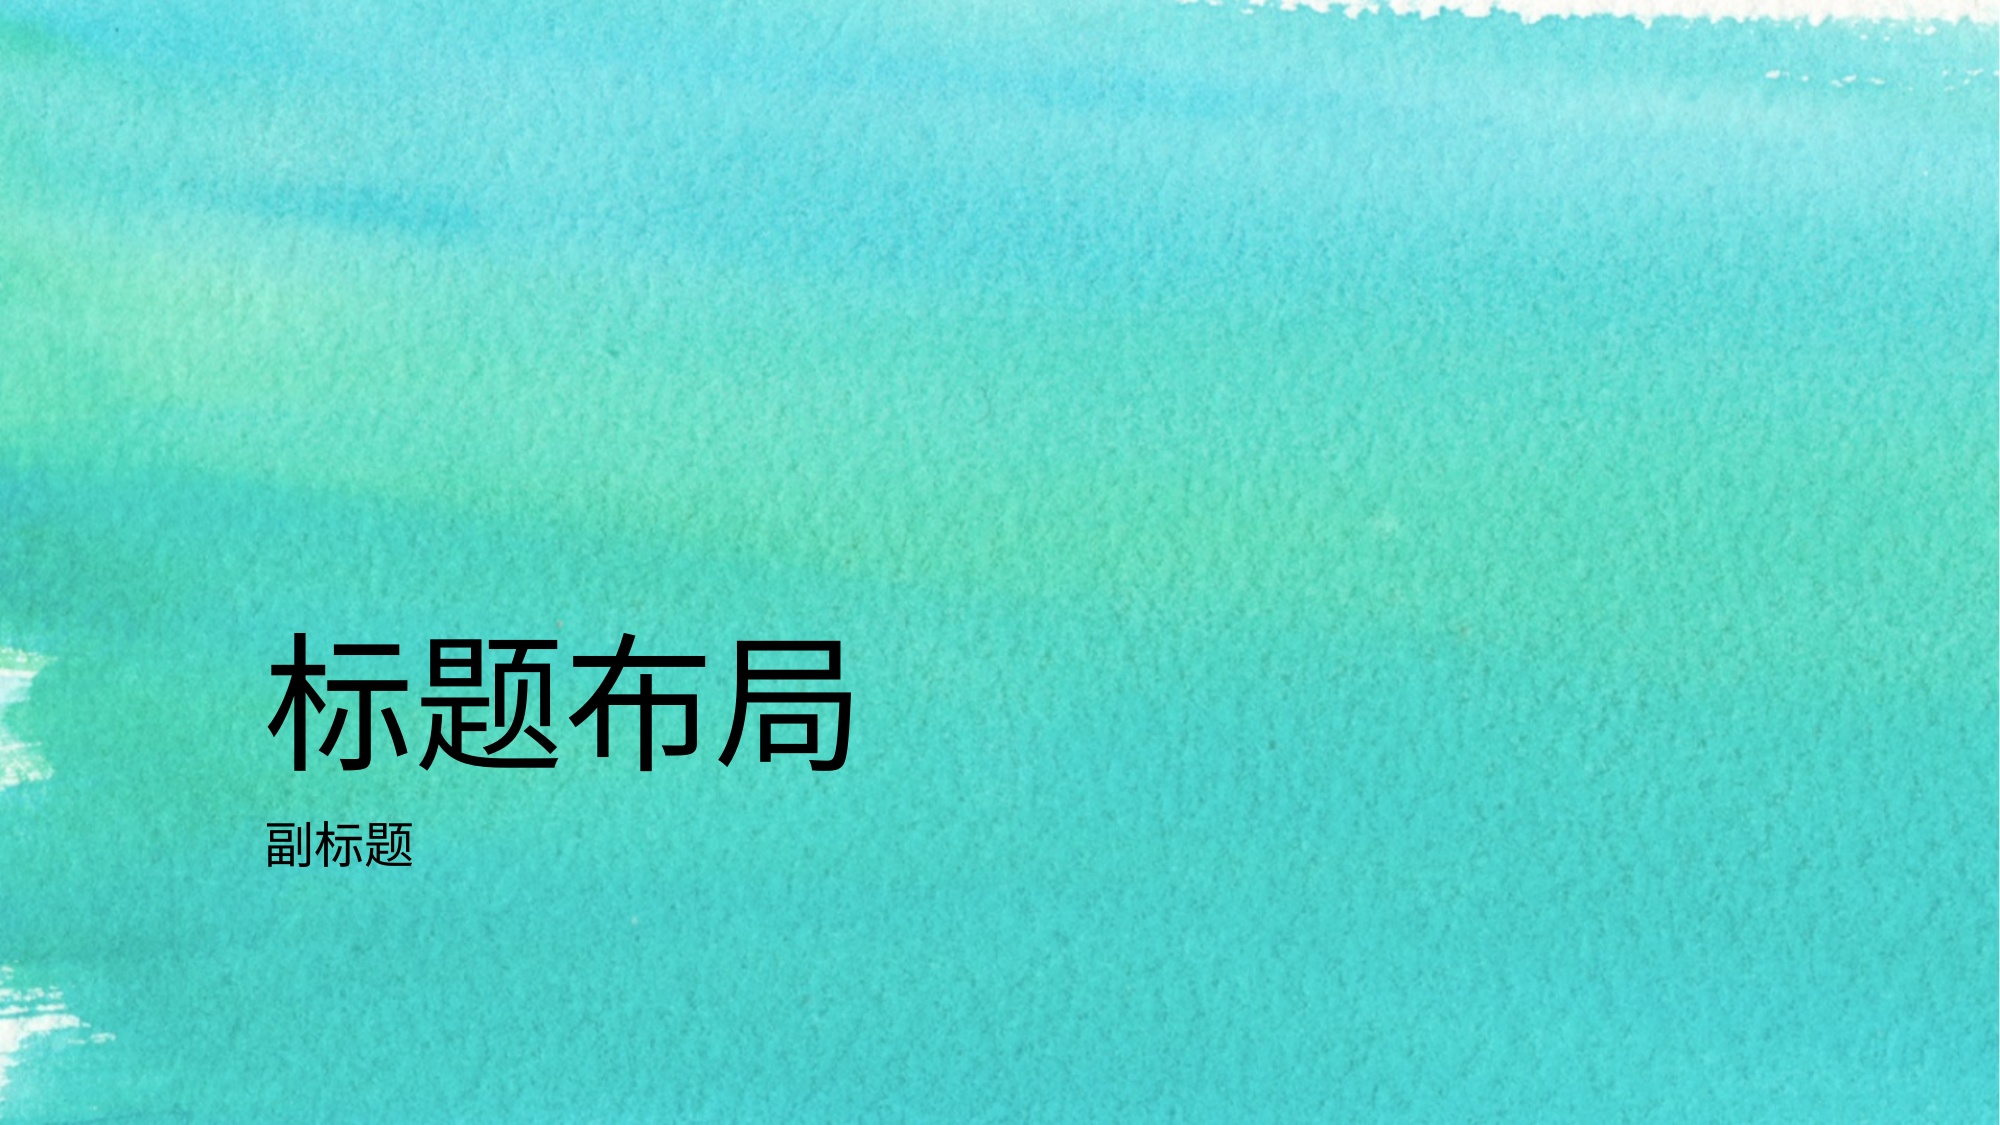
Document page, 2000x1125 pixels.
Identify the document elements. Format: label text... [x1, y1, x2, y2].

title 标题布局 [249, 224, 1750, 800]
subtitle 副标题 [249, 812, 1600, 988]
picture [0, 0, 2000, 1125]
